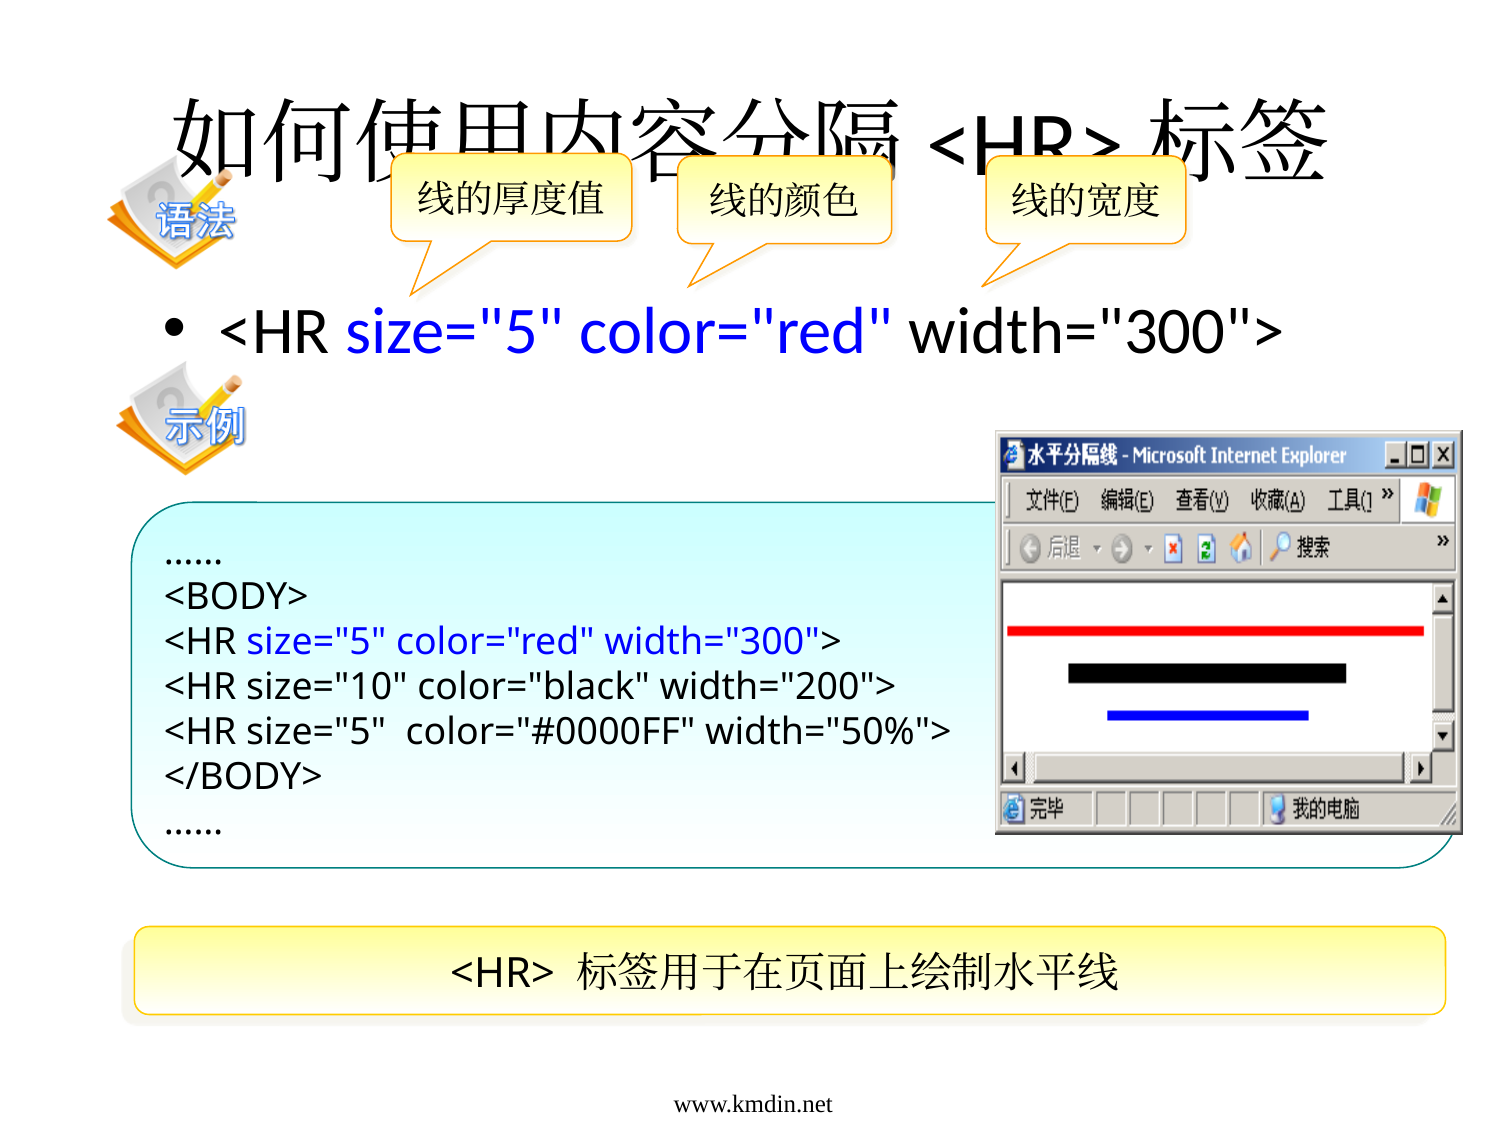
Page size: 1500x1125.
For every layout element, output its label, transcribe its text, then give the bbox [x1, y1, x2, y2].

text_box <HR> 标签用于在页面上绘制水平线 [134, 926, 1446, 1015]
text_box 线的颜色 [677, 155, 892, 287]
list <HR size="5" color="red" width="300"> [147, 278, 1469, 1022]
text_box …… <BODY> <HR size="5" color="red" width="300"> <HR size="10" color="black" width="200"> <HR size="5" color="#0000FF" width="50%"> </BODY> …… [131, 502, 1447, 868]
picture [116, 340, 295, 502]
text_box 线的厚度值 [391, 153, 632, 295]
picture [995, 429, 1463, 835]
picture [107, 134, 286, 296]
title 如何使用内容分隔<HR>标签 [75, 45, 1425, 233]
text_box 线的宽度 [981, 155, 1186, 287]
